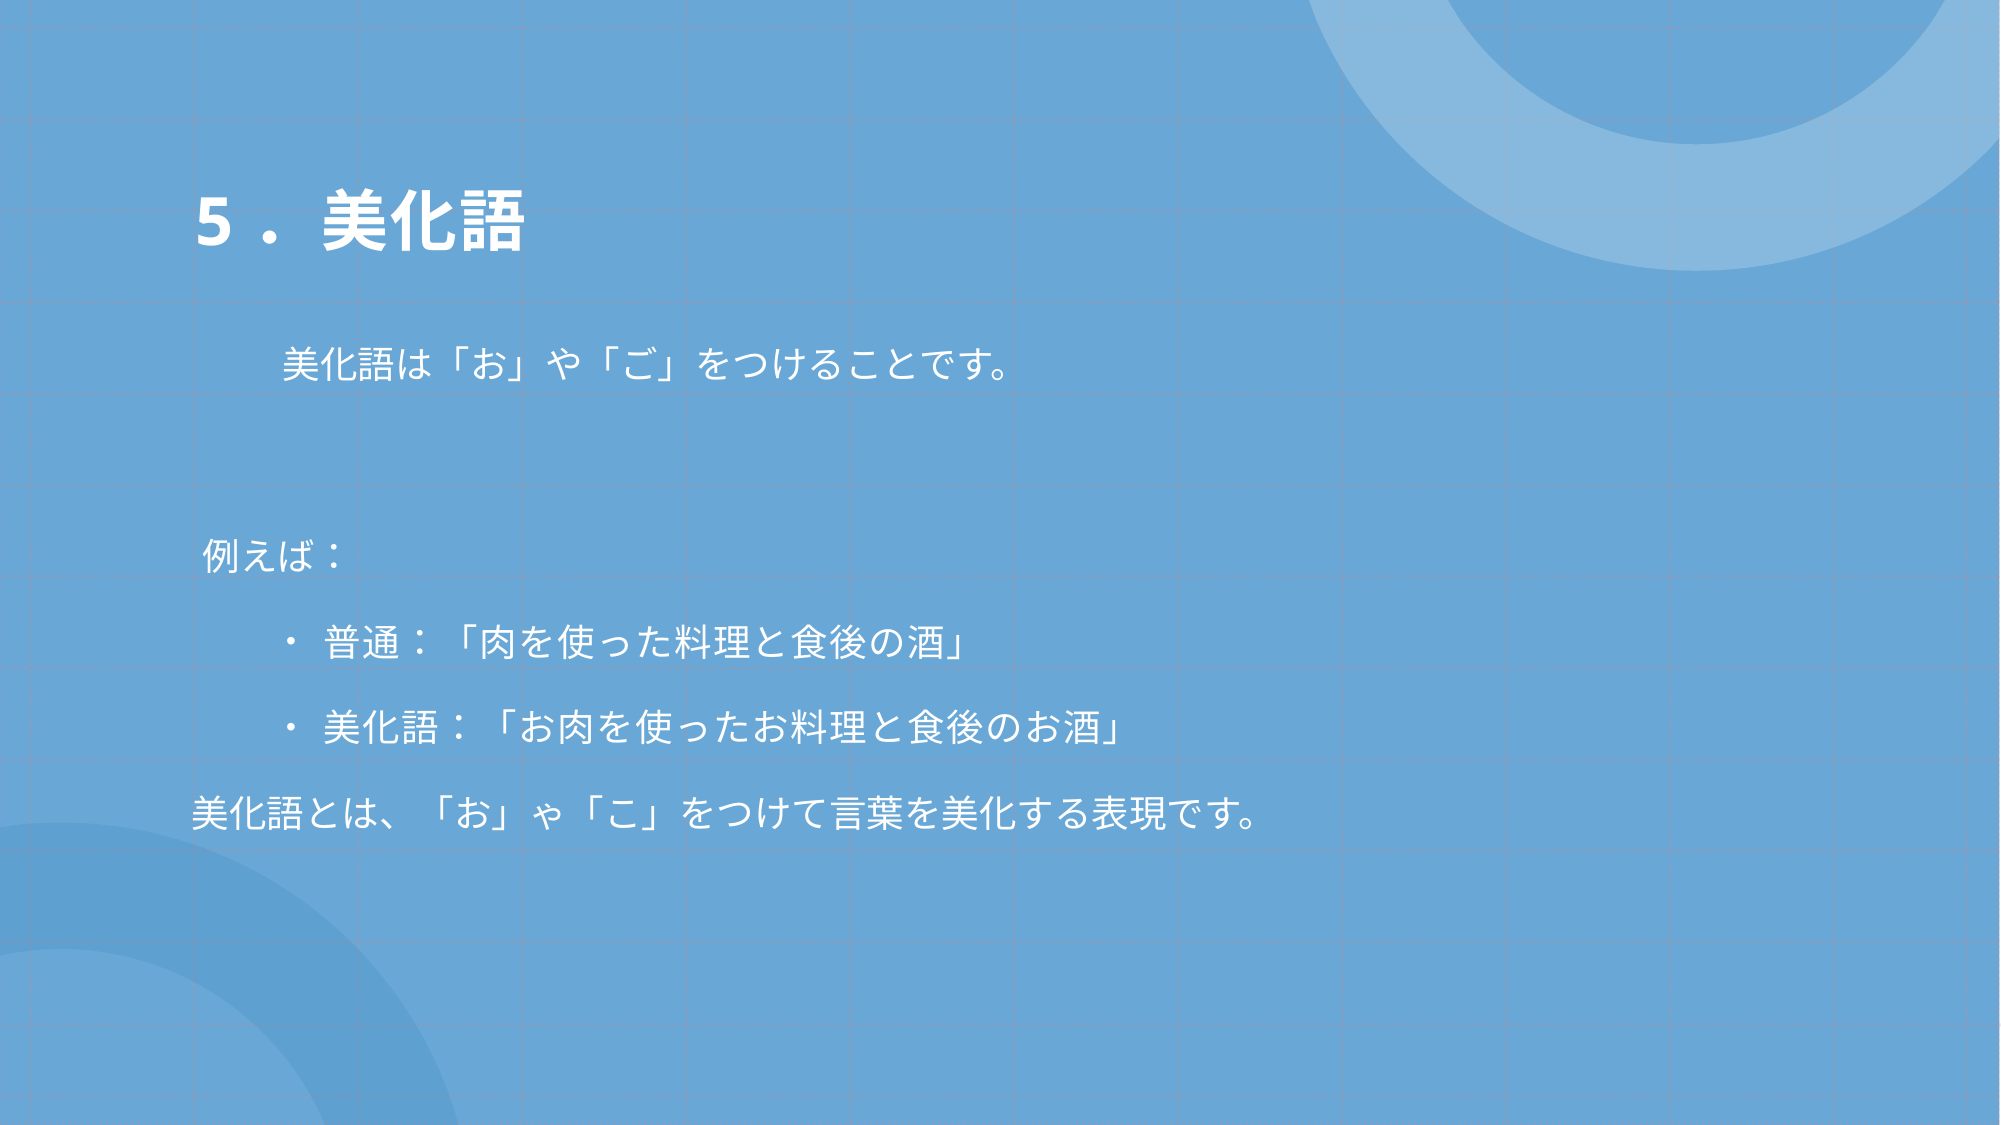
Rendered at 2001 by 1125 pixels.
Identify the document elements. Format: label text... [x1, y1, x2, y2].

title 5．美化語 [177, 104, 1375, 322]
text_box 美化語とは、「お」ゃ「こ」をつけて言葉を美化する表現です。 [177, 783, 1865, 843]
text_box 例えば： [188, 525, 368, 631]
text_box 美化語は「お」や「ご」をつけることです。 [268, 333, 1865, 394]
list 普通：「肉を使った料理と食後の酒」 美化語：「お肉を使ったお料理と食後のお酒」 [268, 597, 1419, 769]
